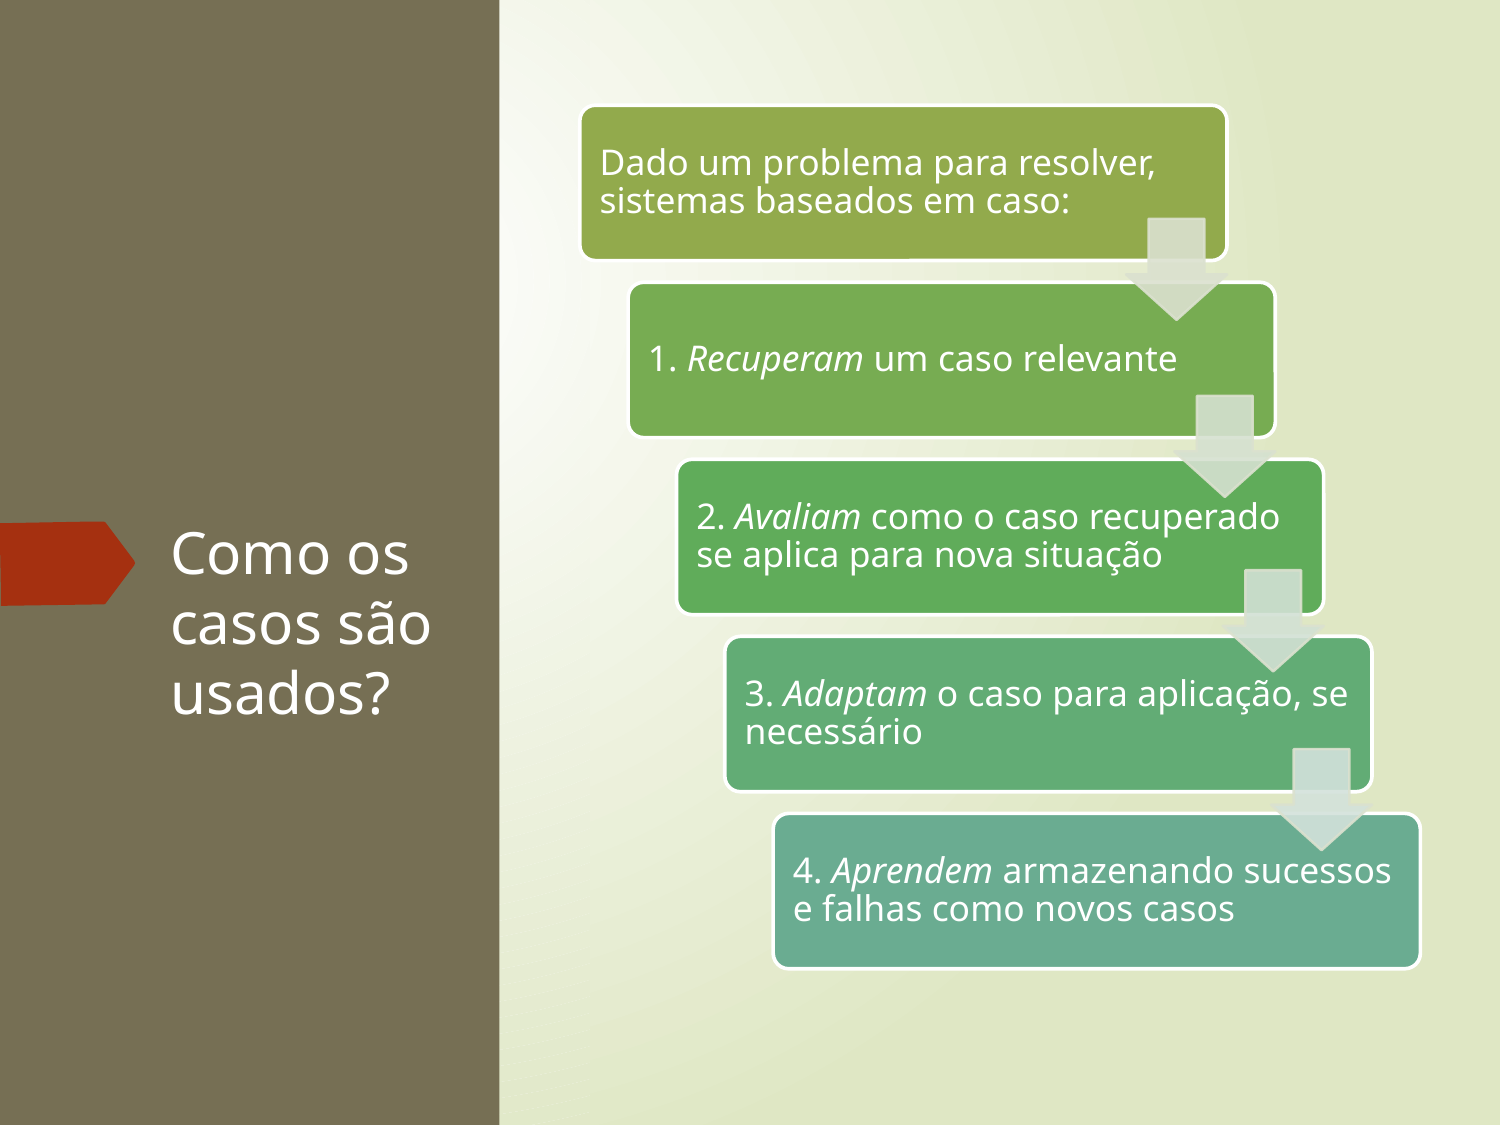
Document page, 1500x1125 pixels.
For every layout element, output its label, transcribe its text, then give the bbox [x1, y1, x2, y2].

text_box [0, 521, 136, 606]
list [579, 104, 1421, 970]
text_box [0, 0, 501, 1125]
title Como os casos são usados? [155, 508, 457, 1006]
text_box [589, 0, 1500, 1125]
